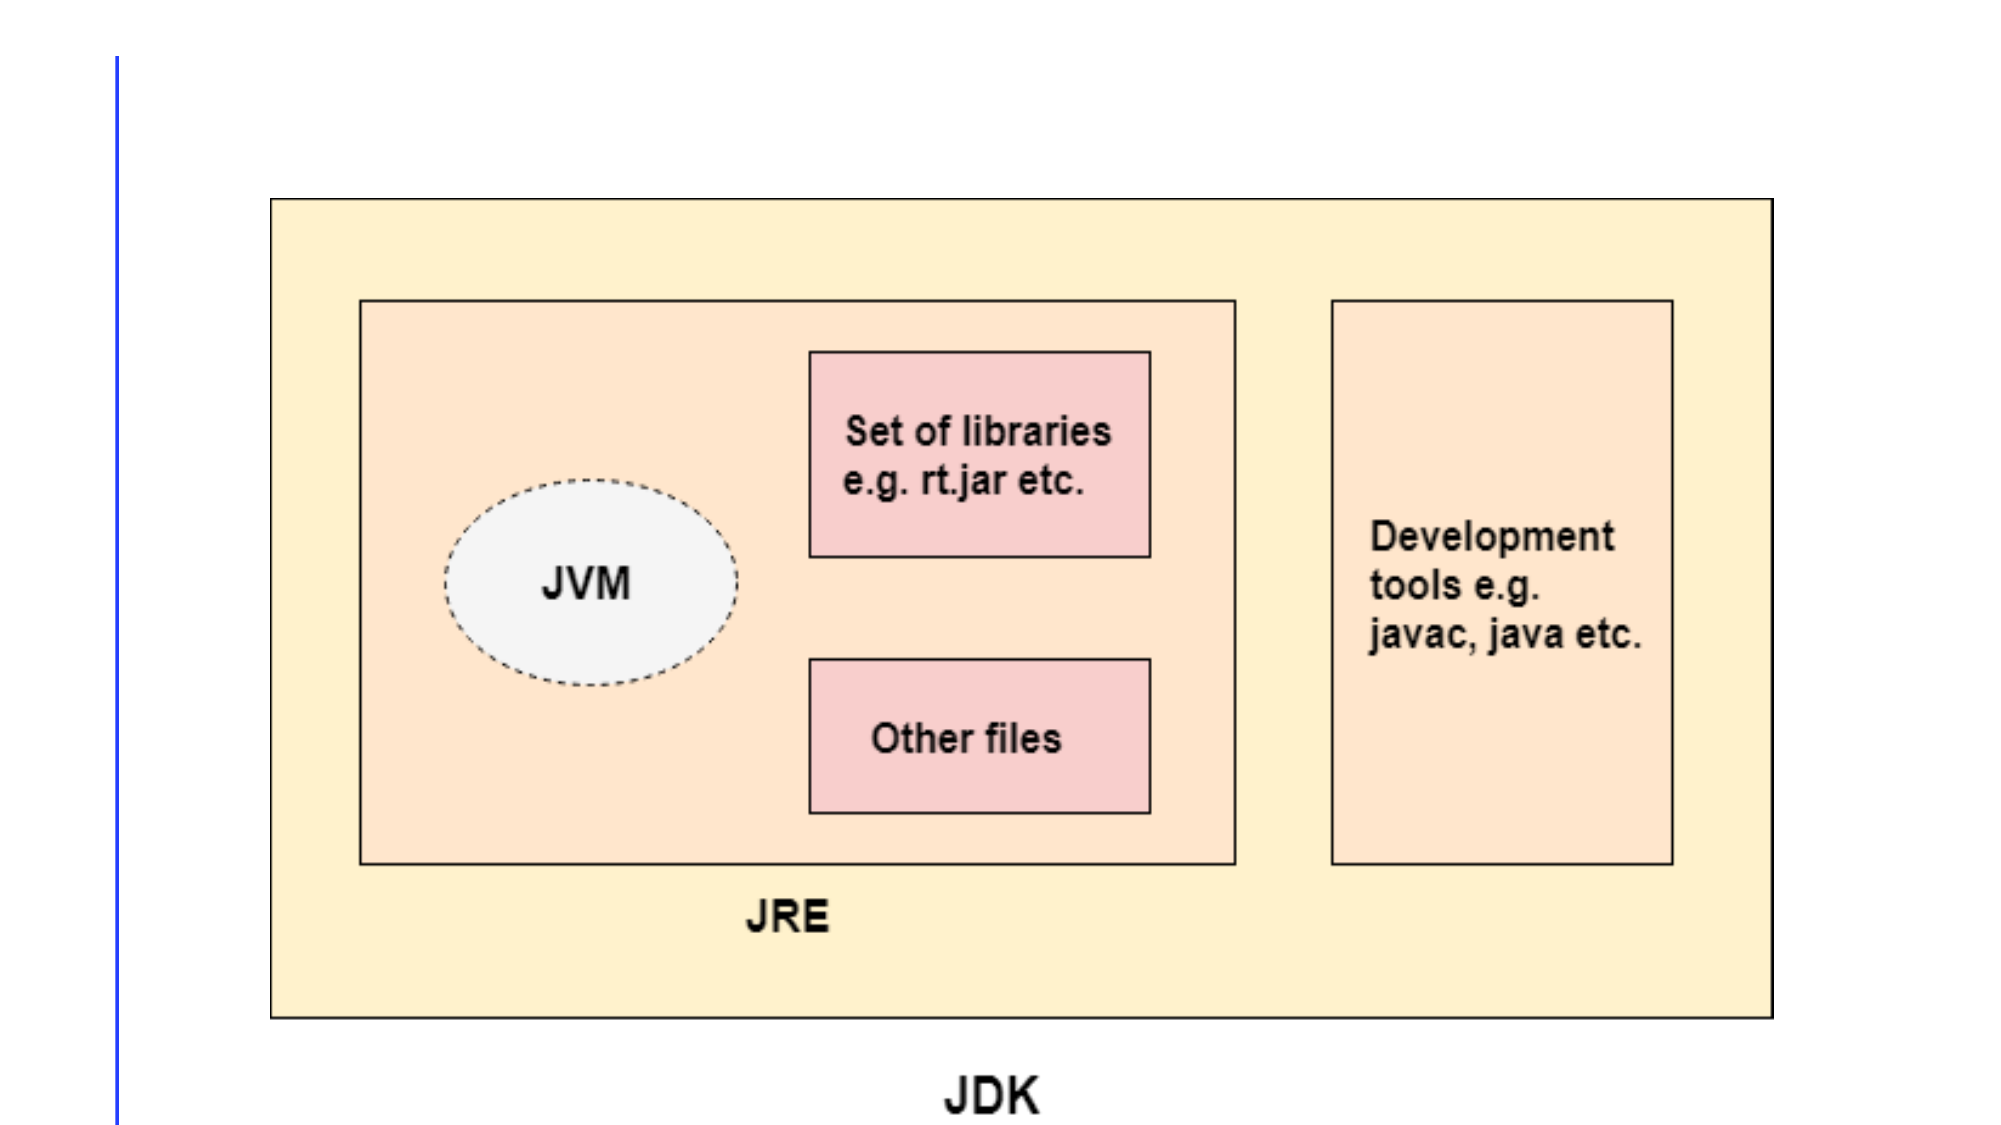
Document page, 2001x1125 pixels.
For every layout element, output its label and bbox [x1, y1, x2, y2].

list [270, 198, 1774, 1125]
